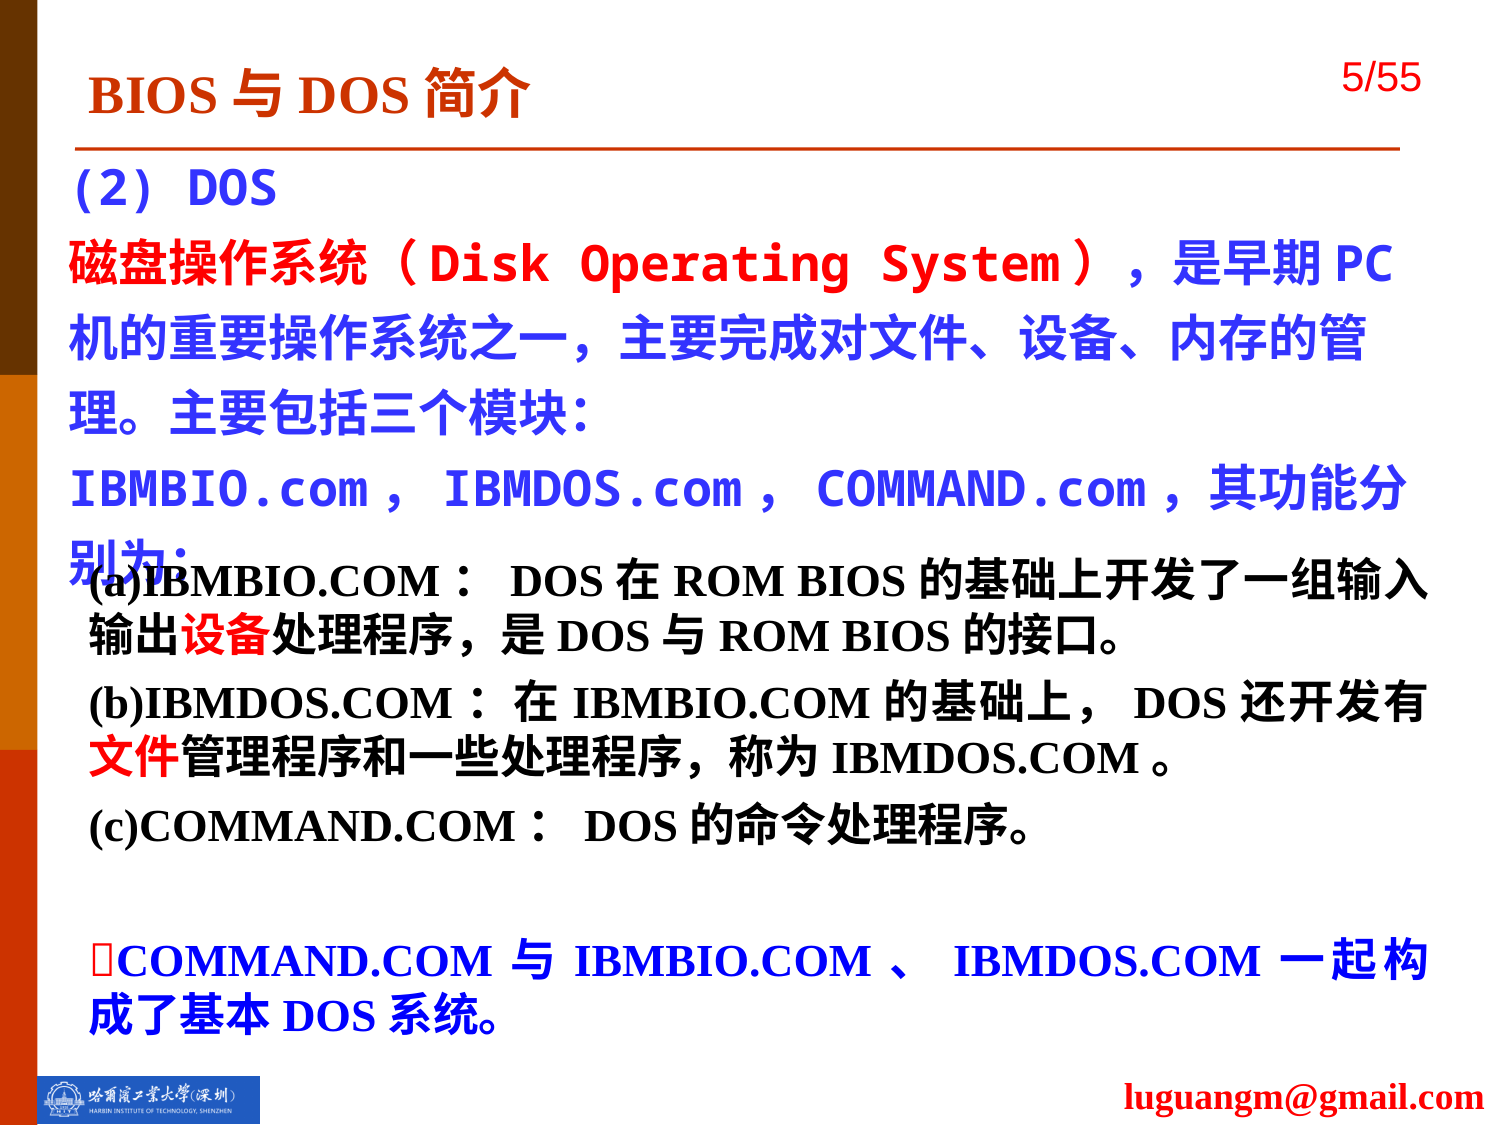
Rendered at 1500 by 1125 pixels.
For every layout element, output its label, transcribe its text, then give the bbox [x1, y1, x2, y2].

list (2) DOS 磁盘操作系统（Disk Operating System），是早期PC机的重要操作系统之一，主要完成对文件、设备、内存的管理。主要包括三个模块：IBMBIO.com，IBMDOS.com，COMMAND.com，其功能分别为： [52, 154, 1465, 522]
picture [37, 1076, 260, 1124]
text_box BIOS与DOS简介 [74, 52, 1123, 132]
text_box (a)IBMBIO.COM：DOS在ROM BIOS的基础上开发了一组输入输出设备处理程序，是DOS与ROM BIOS的接口。 (b)IBMDOS.COM：在IBMBIO.COM的基础上，DOS还开发有文件管理程序和一些处理程序，称为IBMDOS.COM。 (c)COMMAND.COM：DOS的命令处理程序。 COMMAND.COM与IBMBIO.COM、IBMDOS.COM一起构成了基本DOS系统。 [73, 543, 1444, 1048]
